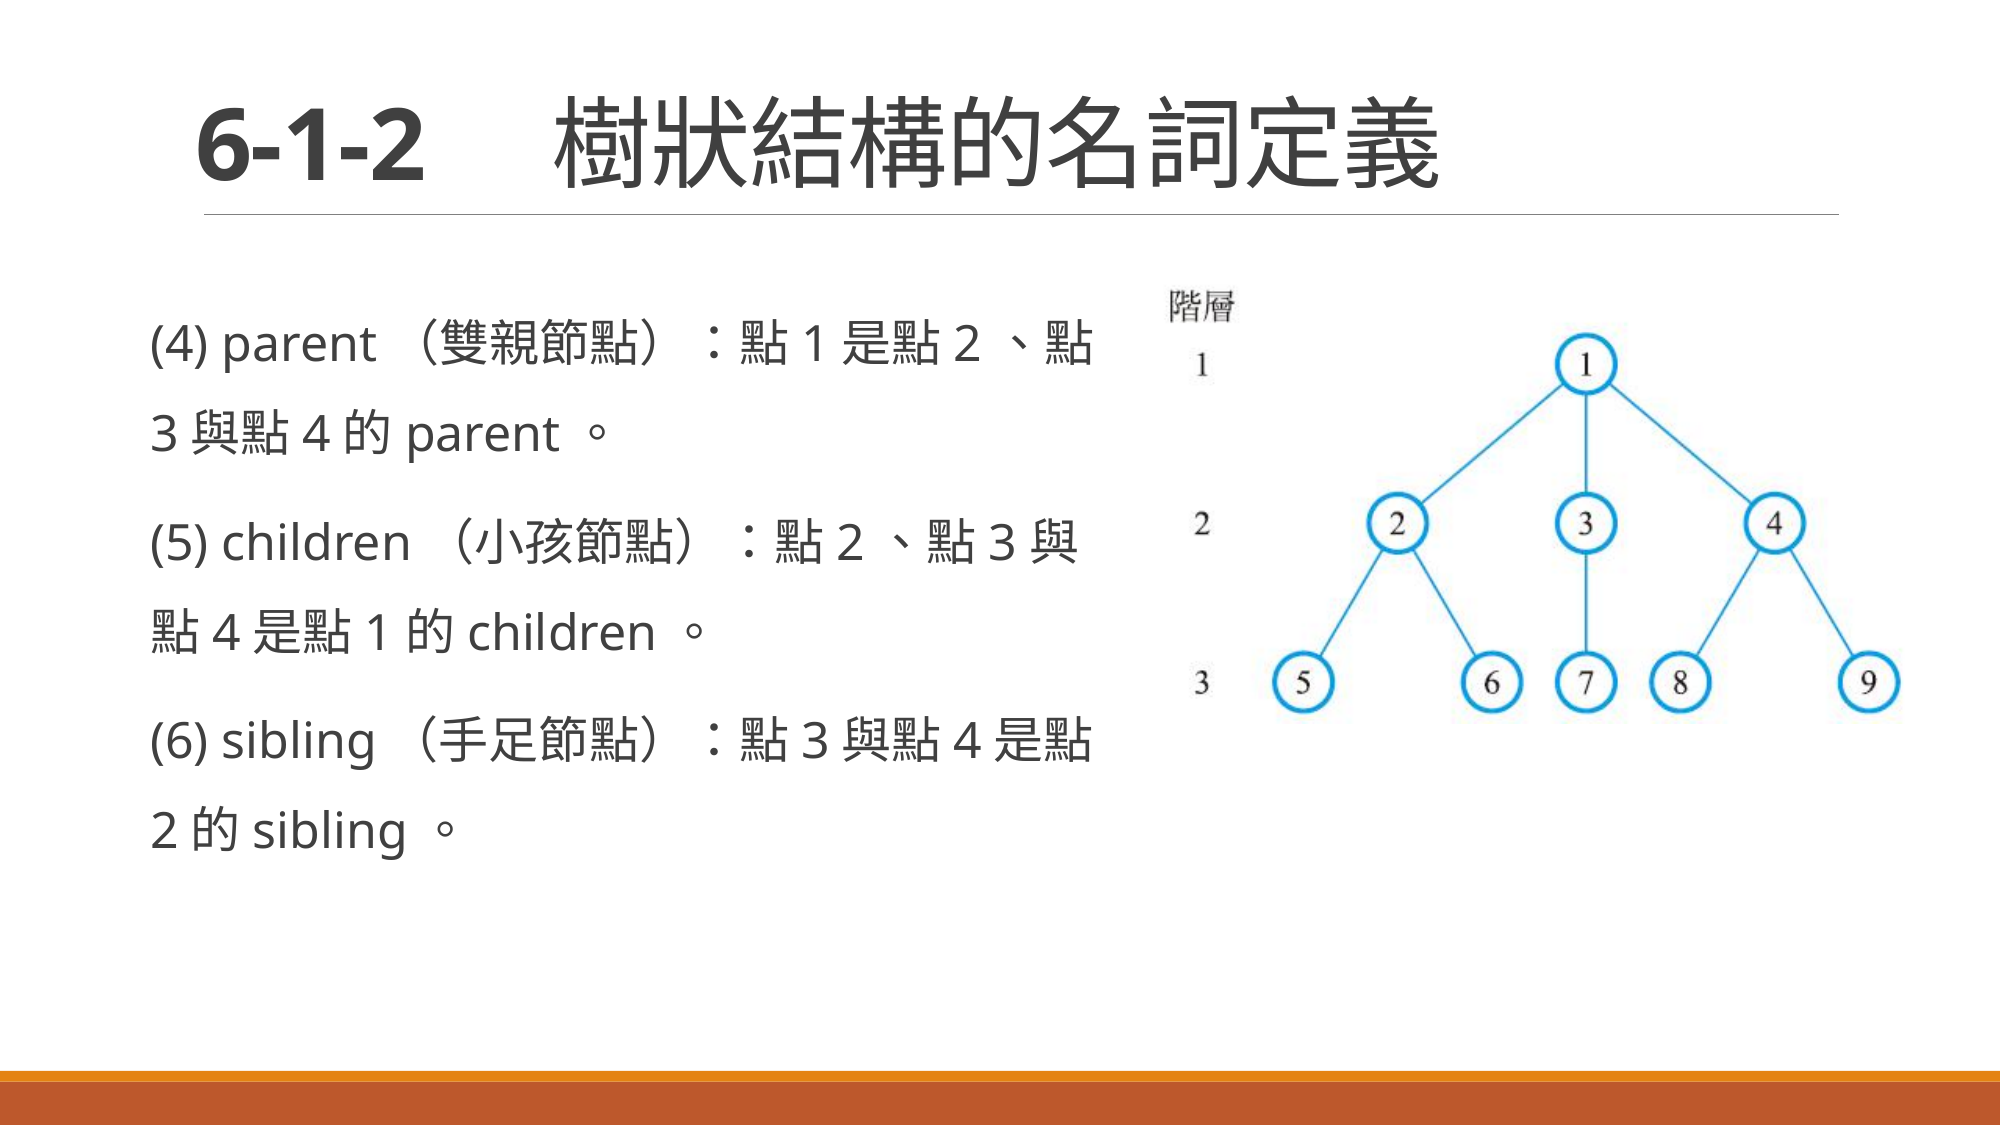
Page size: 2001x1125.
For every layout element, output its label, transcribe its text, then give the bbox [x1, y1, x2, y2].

list (4) parent（雙親節點）：點1是點2、點3與點4的parent。 (5) children（小孩節點）：點2、點3與點4是點1的children。 (6) sibling（手足節點）：點3與點4是點2的sibling。 [47, 273, 1100, 1083]
picture [1126, 273, 1941, 725]
title 6-1-2 樹狀結構的名詞定義 [180, 47, 1830, 209]
